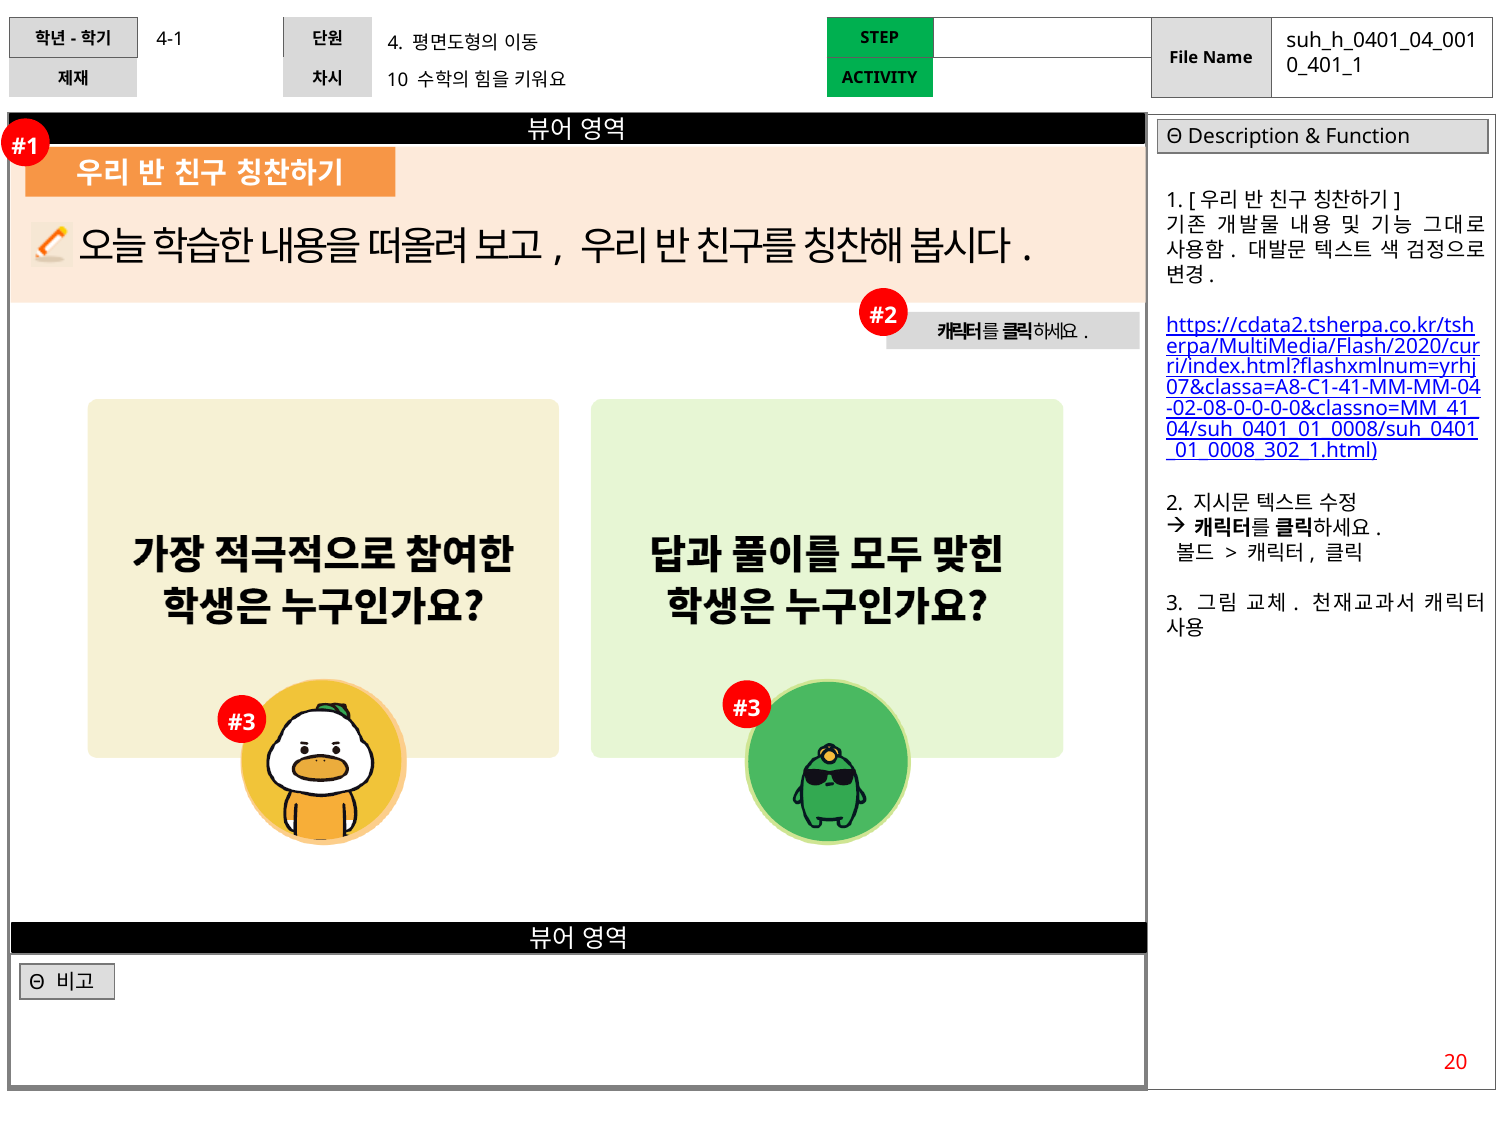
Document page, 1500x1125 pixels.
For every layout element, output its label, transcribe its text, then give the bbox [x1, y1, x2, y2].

text_box 1. [우리 반 친구 칭찬하기] 기존 개발물 내용 및 기능 그대로 사용함. 대발문 텍스트 색 검정으로 변경. https://cdata2.tsherpa.co.kr/tsherpa/MultiMedia/Flash/2020/curri/index.html?flashxmlnum=yrhj07&classa=A8-C1-41-MM-MM-04-02-08-0-0-0-0&classno=MM_41_04/suh_0401_01_0008/suh_0401_01_0008_302_1.html) 2. 지시문 텍스트 수정 캐릭터를 클릭하세요. 볼드 > 캐릭터, 클릭 3. 그림 교체. 천재교과서 캐릭터 사용 [1151, 179, 1500, 622]
text_box #2 [856, 285, 910, 339]
text_box 우리 반 친구 칭찬하기 [25, 146, 396, 197]
text_box #1 [0, 116, 52, 169]
text_box 오늘 학습한 내용을 떠올려 보고, 우리 반 친구를 칭찬해 봅시다. [63, 213, 1150, 277]
table_header Θ Description & Function [1158, 120, 1487, 152]
text_box suh_h_0401_04_0010_401_1 [1271, 18, 1500, 84]
text_box 4. 평면도형의 이동 [372, 23, 828, 48]
text_box [9, 145, 1148, 305]
text_box 10 수학의 힘을 키워요 [372, 60, 821, 96]
text_box 캐릭터를 클릭하세요. [886, 311, 1140, 350]
picture [82, 392, 1070, 850]
text_box 4-1 [141, 18, 284, 55]
picture [31, 222, 73, 267]
